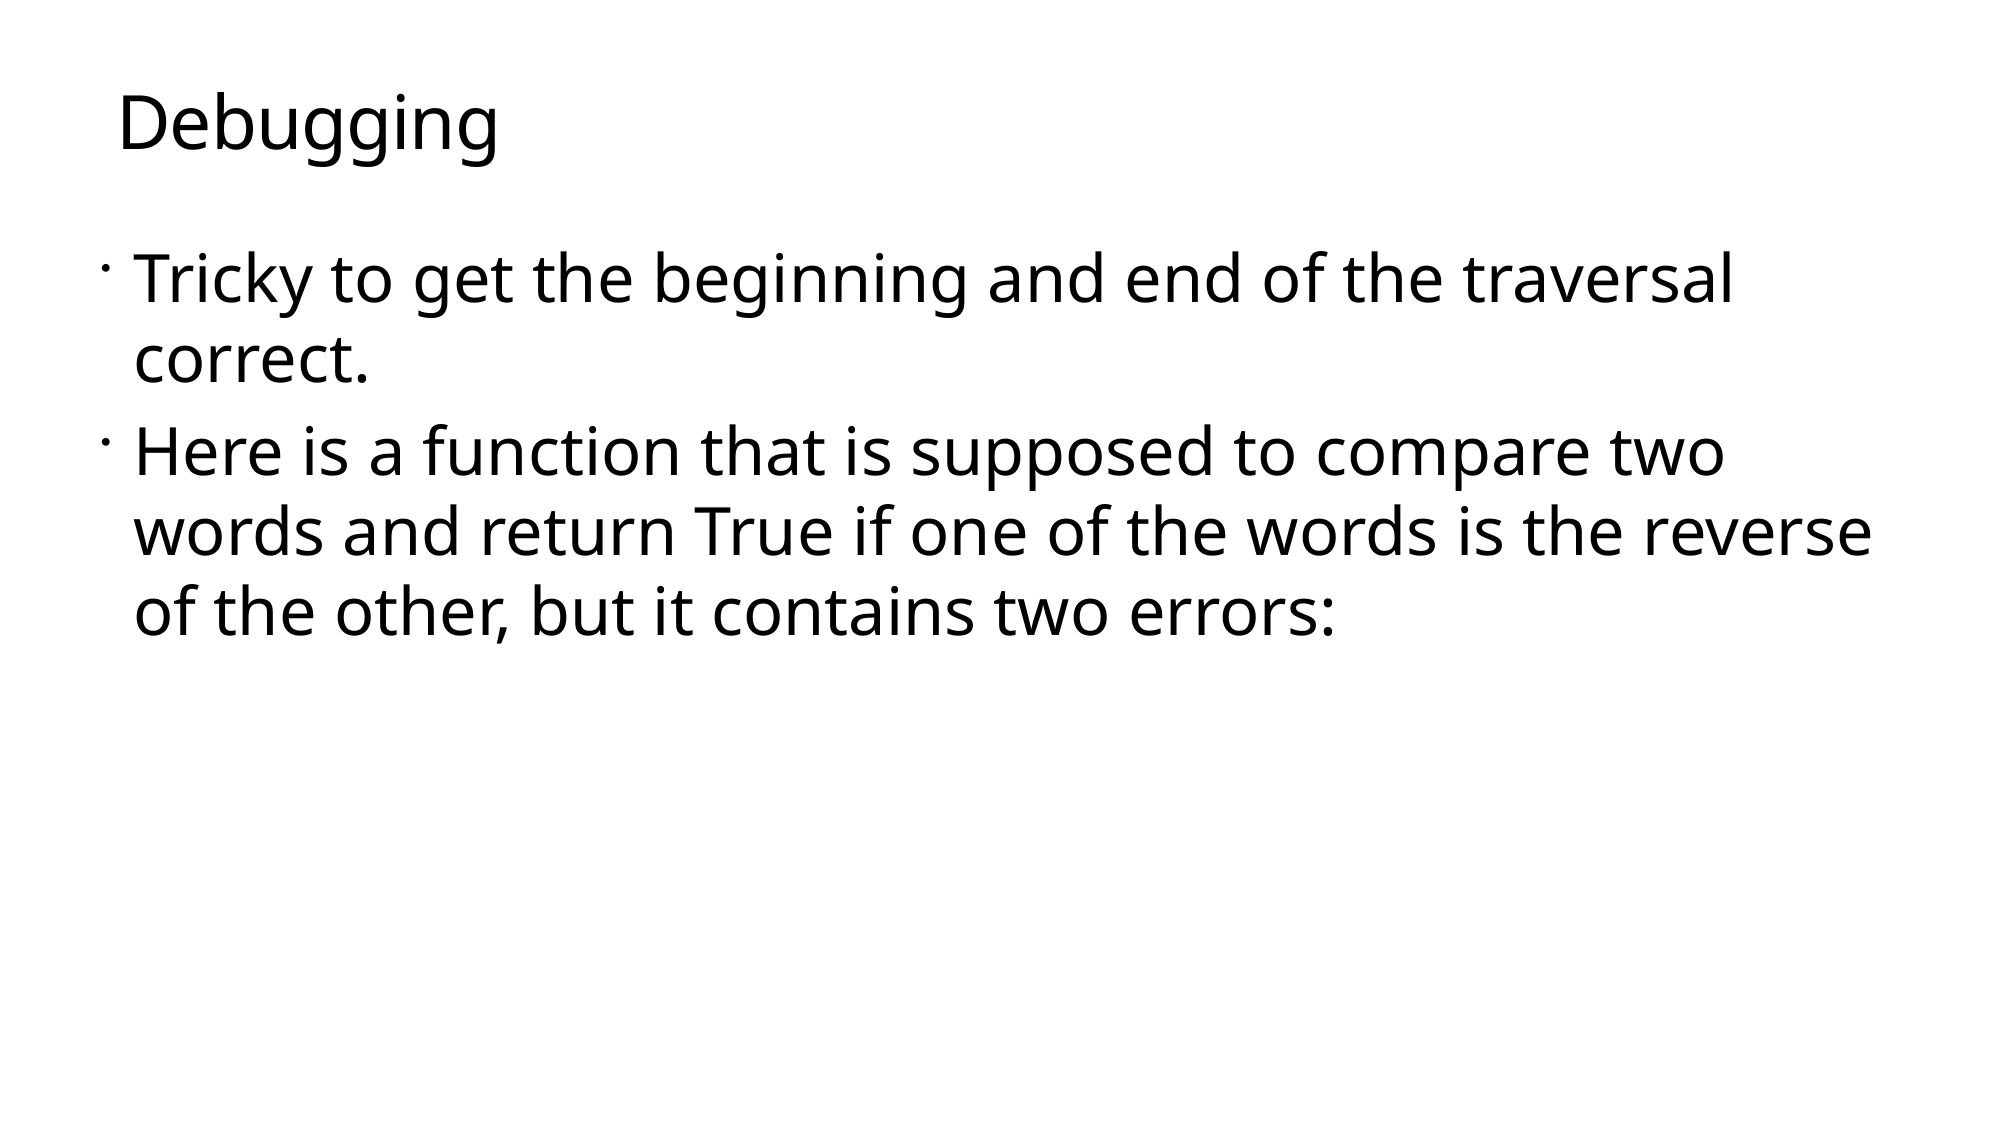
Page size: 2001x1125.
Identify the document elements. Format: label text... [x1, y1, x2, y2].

title Debugging [96, 75, 1904, 166]
list Tricky to get the beginning and end of the traversal correct. Here is a function that is supposed to compare two words and return True if one of the words is the reverse of the other, but it contains two errors: [95, 235, 1904, 1029]
